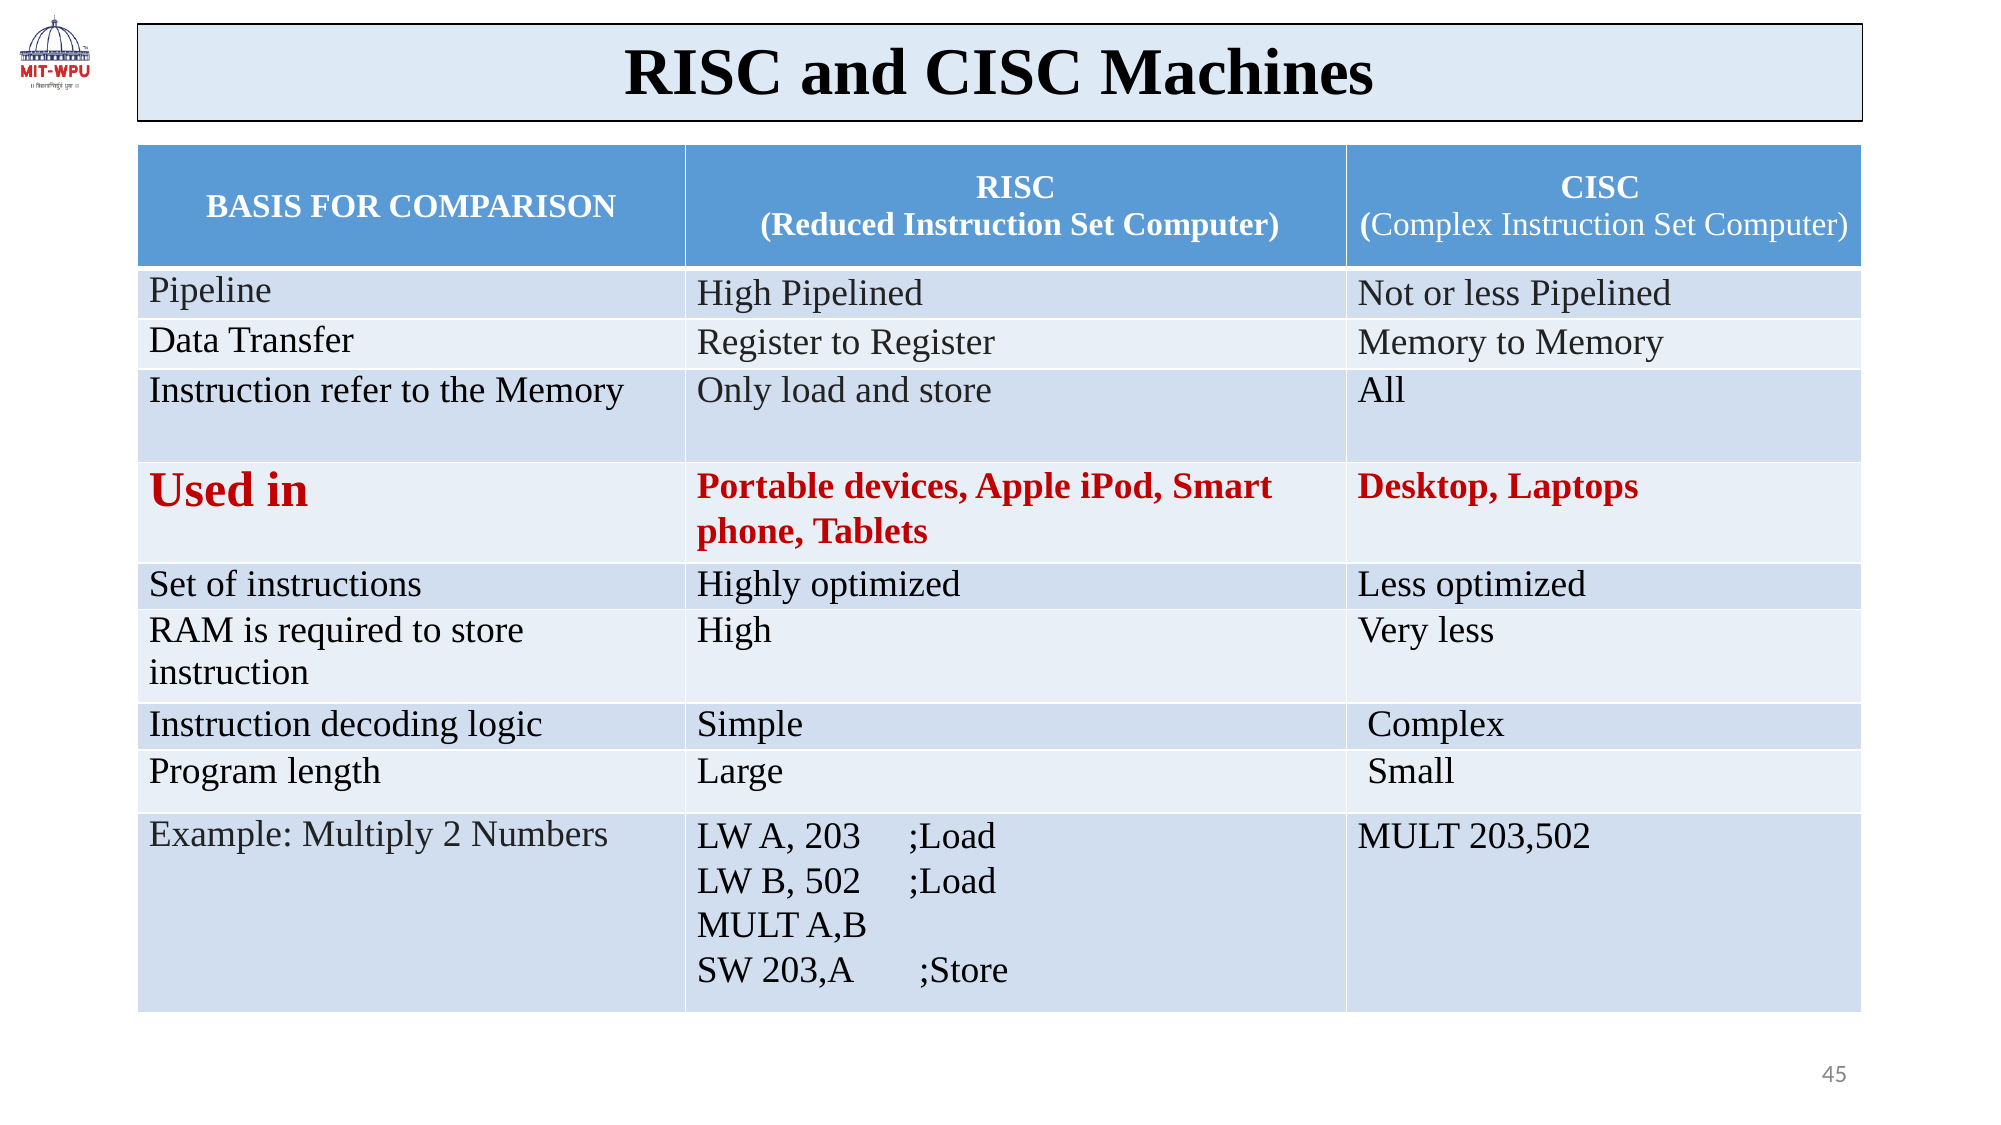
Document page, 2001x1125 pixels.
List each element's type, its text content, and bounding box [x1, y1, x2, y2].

picture [18, 15, 98, 90]
table_cell Used in [138, 463, 685, 562]
table_header BASIS FOR COMPARISON [138, 145, 685, 266]
table_header RISC (Reduced Instruction Set Computer) [686, 145, 1346, 266]
table_cell Set of instructions [138, 564, 685, 609]
table_cell Only load and store [686, 370, 1346, 462]
table_cell Small [1347, 751, 1861, 812]
table_cell Memory to Memory [1347, 320, 1861, 368]
title RISC and CISC Machines [137, 24, 1863, 121]
table_cell Example: Multiply 2 Numbers [138, 814, 685, 1012]
table_cell All [1347, 370, 1861, 462]
table_cell Register to Register [686, 320, 1346, 368]
table_cell Pipeline [138, 271, 685, 318]
table_cell High Pipelined [686, 271, 1346, 318]
slide_number ‹#› [1412, 1042, 1863, 1103]
table_cell Highly optimized [686, 564, 1346, 609]
table_cell Data Transfer [138, 320, 685, 368]
table_cell Instruction decoding logic [138, 704, 685, 749]
table_cell Very less [1347, 610, 1861, 702]
table_cell High [686, 610, 1346, 702]
table_cell Not or less Pipelined [1347, 271, 1861, 318]
table_cell LW A, 203 ;Load LW B, 502 ;Load MULT A,B SW 203,A ;Store [686, 814, 1346, 1012]
table_cell Complex [1347, 704, 1861, 749]
table_cell Portable devices, Apple iPod, Smart phone, Tablets [686, 463, 1346, 562]
table_cell Simple [686, 704, 1346, 749]
table_cell Large [686, 751, 1346, 812]
table_cell MULT 203,502 [1347, 814, 1861, 1012]
table_header CISC (Complex Instruction Set Computer) [1347, 145, 1861, 266]
table_cell Desktop, Laptops [1347, 463, 1861, 562]
table_cell Program length [138, 751, 685, 812]
table_cell RAM is required to store instruction [138, 610, 685, 702]
table_cell Less optimized [1347, 564, 1861, 609]
table_cell Instruction refer to the Memory [138, 370, 685, 462]
